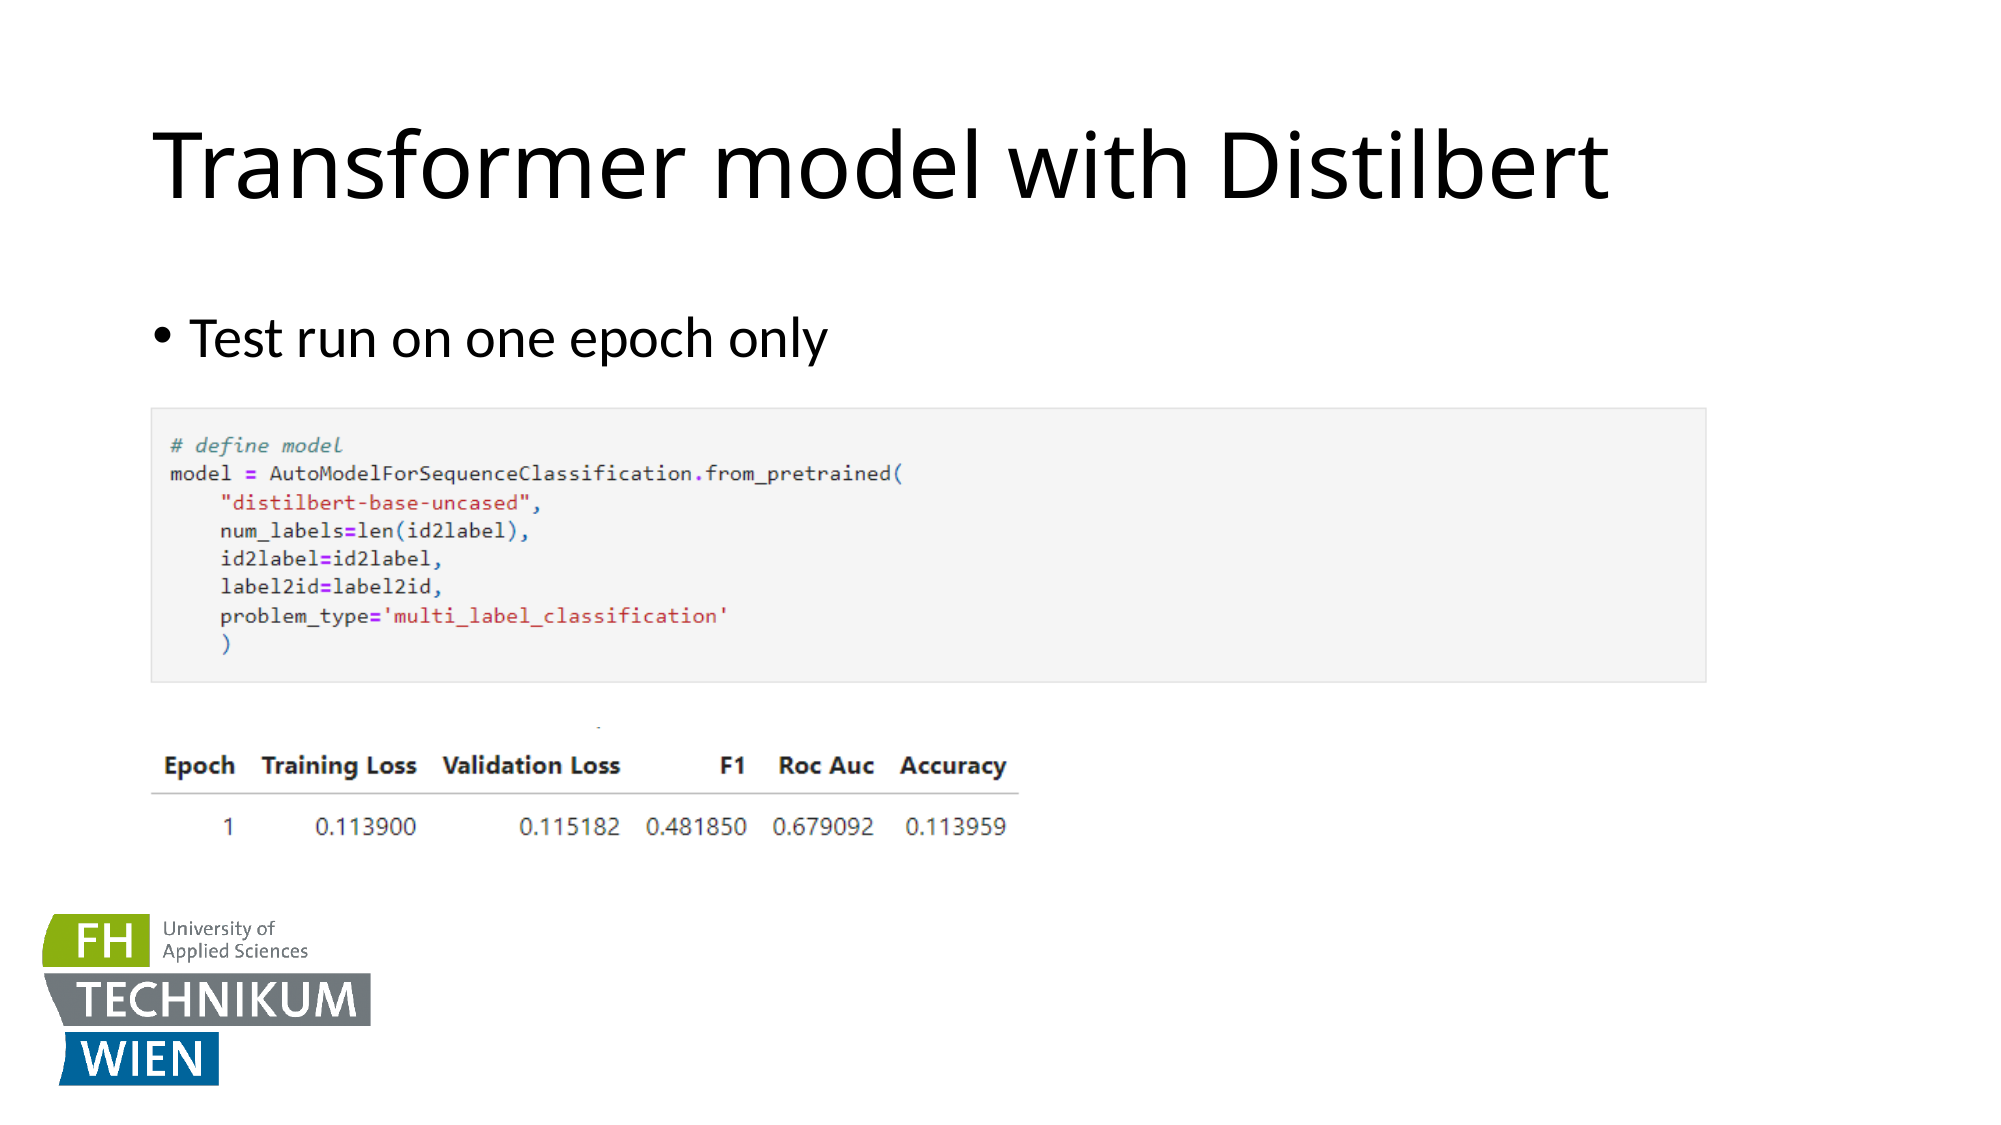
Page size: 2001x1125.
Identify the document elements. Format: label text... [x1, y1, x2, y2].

title Transformer model with Distilbert [137, 59, 1863, 278]
picture [142, 727, 1041, 862]
list Test run on one epoch only [137, 299, 1863, 1014]
picture [137, 398, 1718, 690]
picture [0, 837, 427, 1125]
